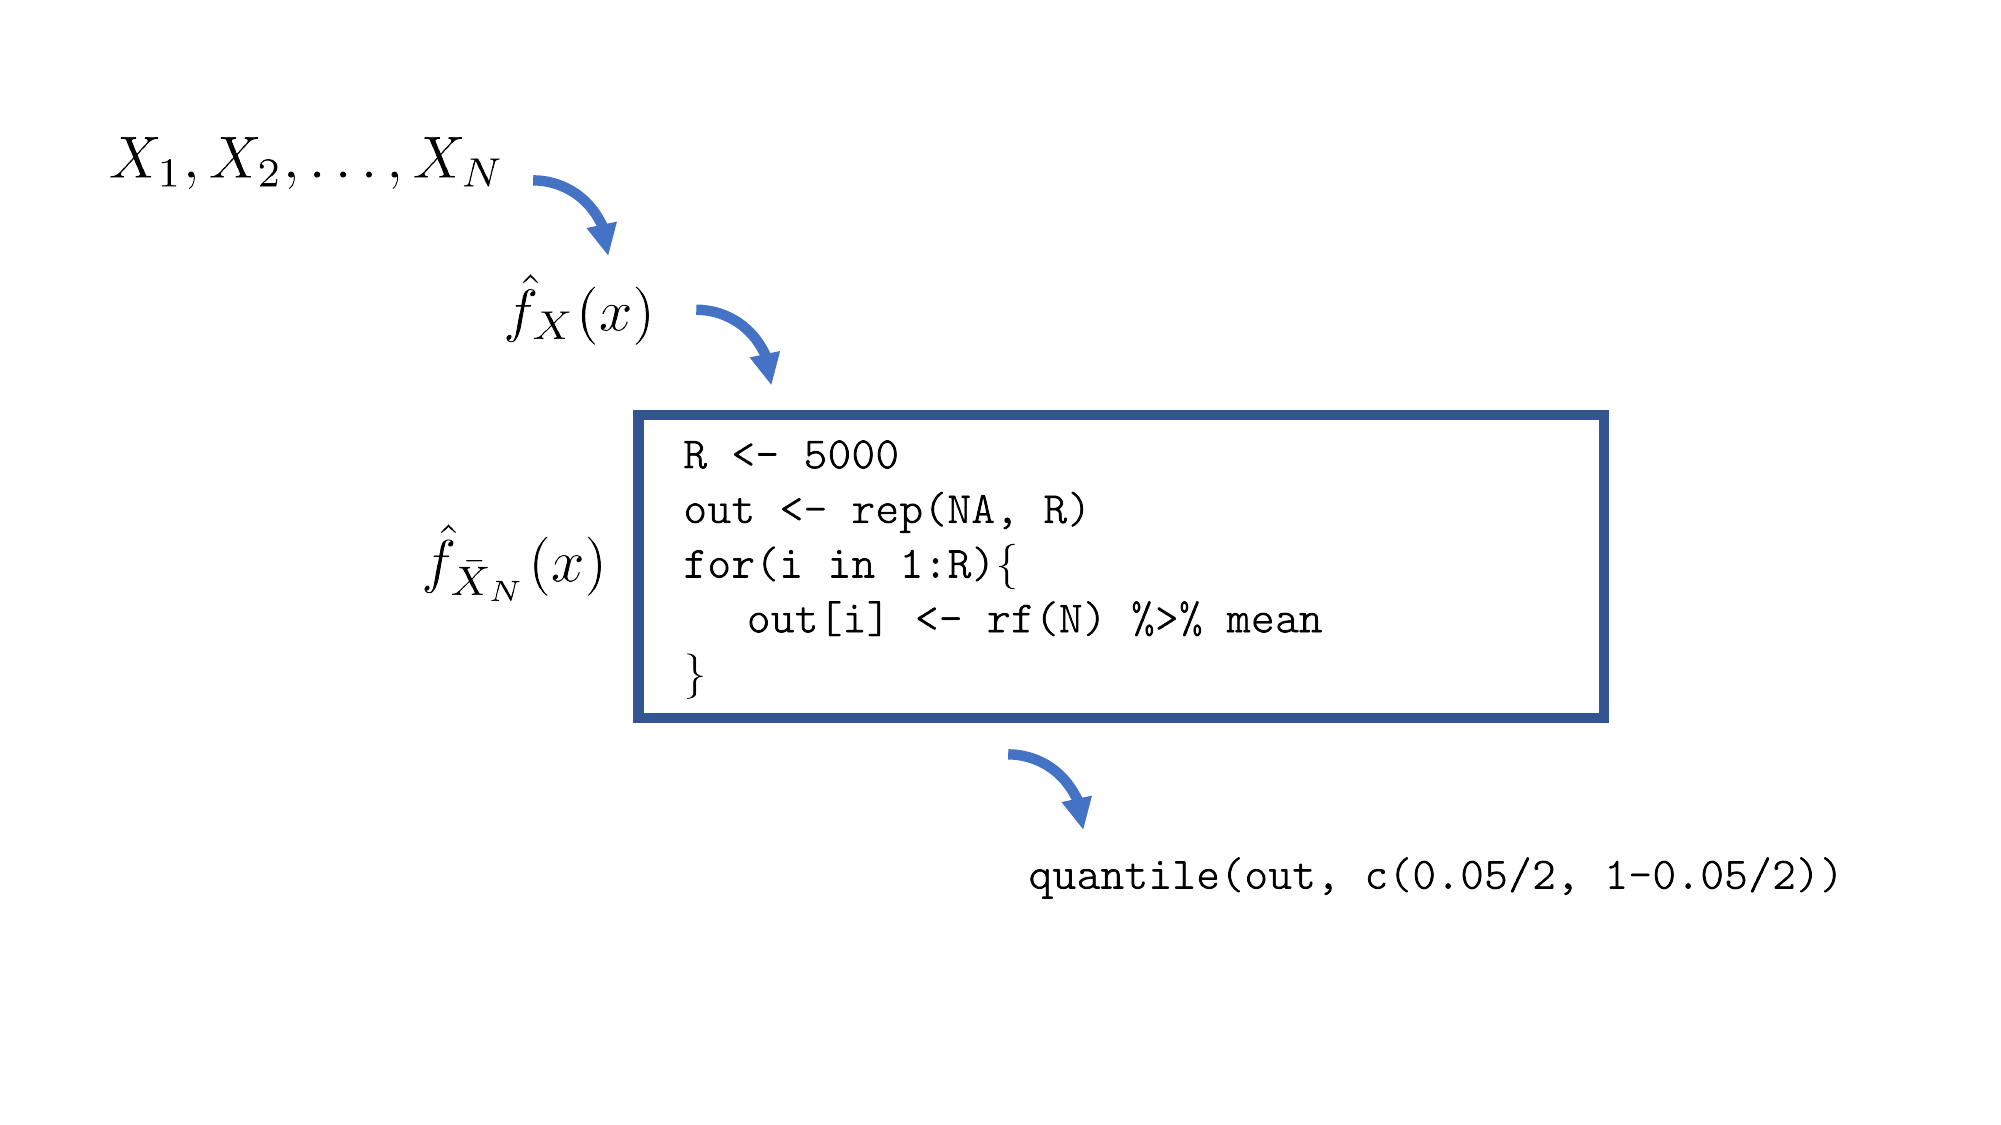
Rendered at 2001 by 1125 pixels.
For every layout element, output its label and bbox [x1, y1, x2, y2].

text_box [696, 309, 777, 385]
picture [1030, 857, 1836, 900]
text_box [441, 615, 1302, 706]
picture [684, 439, 1322, 700]
picture [506, 274, 649, 345]
text_box [533, 179, 614, 256]
text_box [1008, 753, 1089, 830]
picture [110, 137, 500, 189]
text_box [637, 414, 1605, 719]
picture [424, 524, 601, 601]
